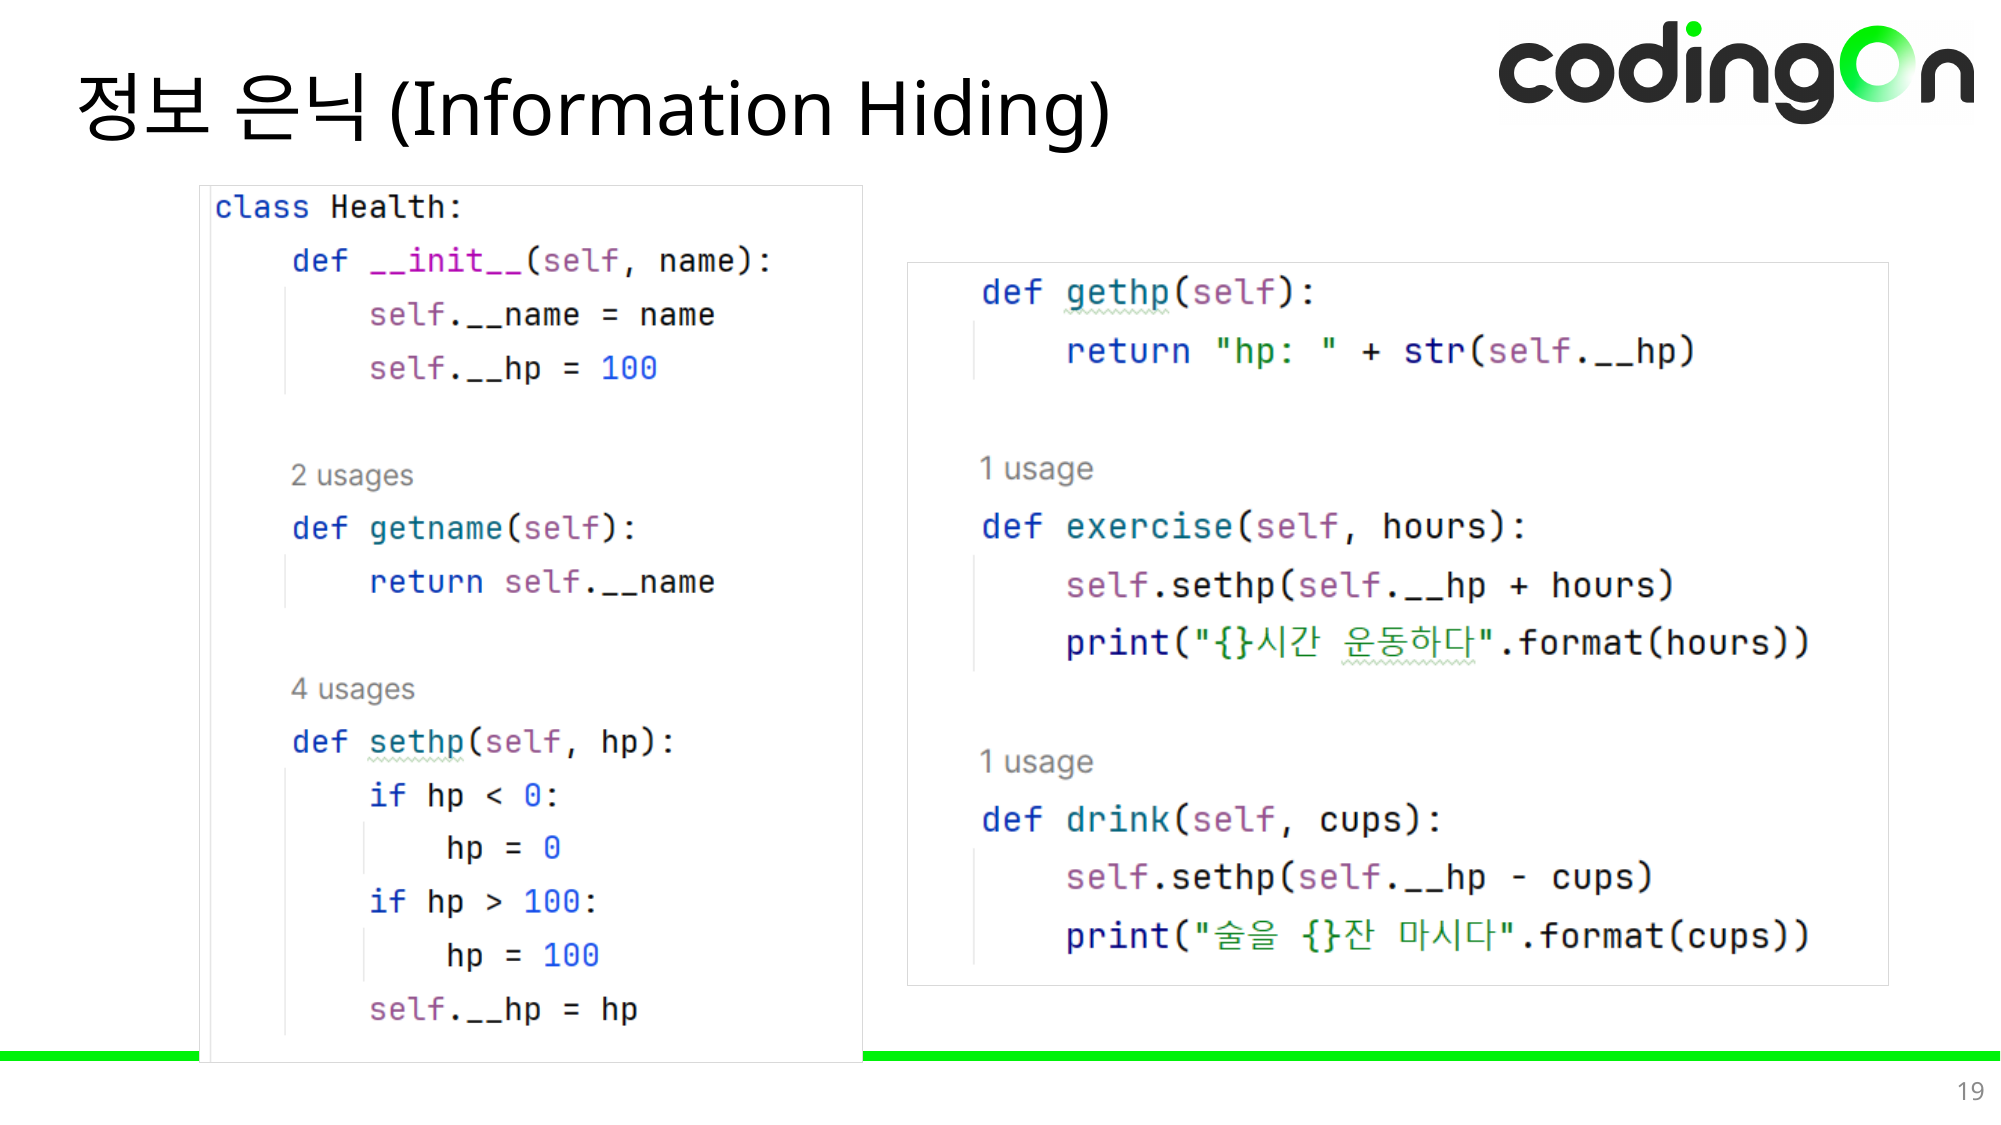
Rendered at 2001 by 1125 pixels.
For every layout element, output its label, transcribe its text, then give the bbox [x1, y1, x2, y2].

picture [199, 185, 863, 1063]
picture [907, 262, 1889, 986]
title 정보 은닉(Information Hiding) [0, 2, 1725, 220]
slide_number 19 [1550, 1062, 2000, 1123]
picture [1725, 20, 1974, 125]
